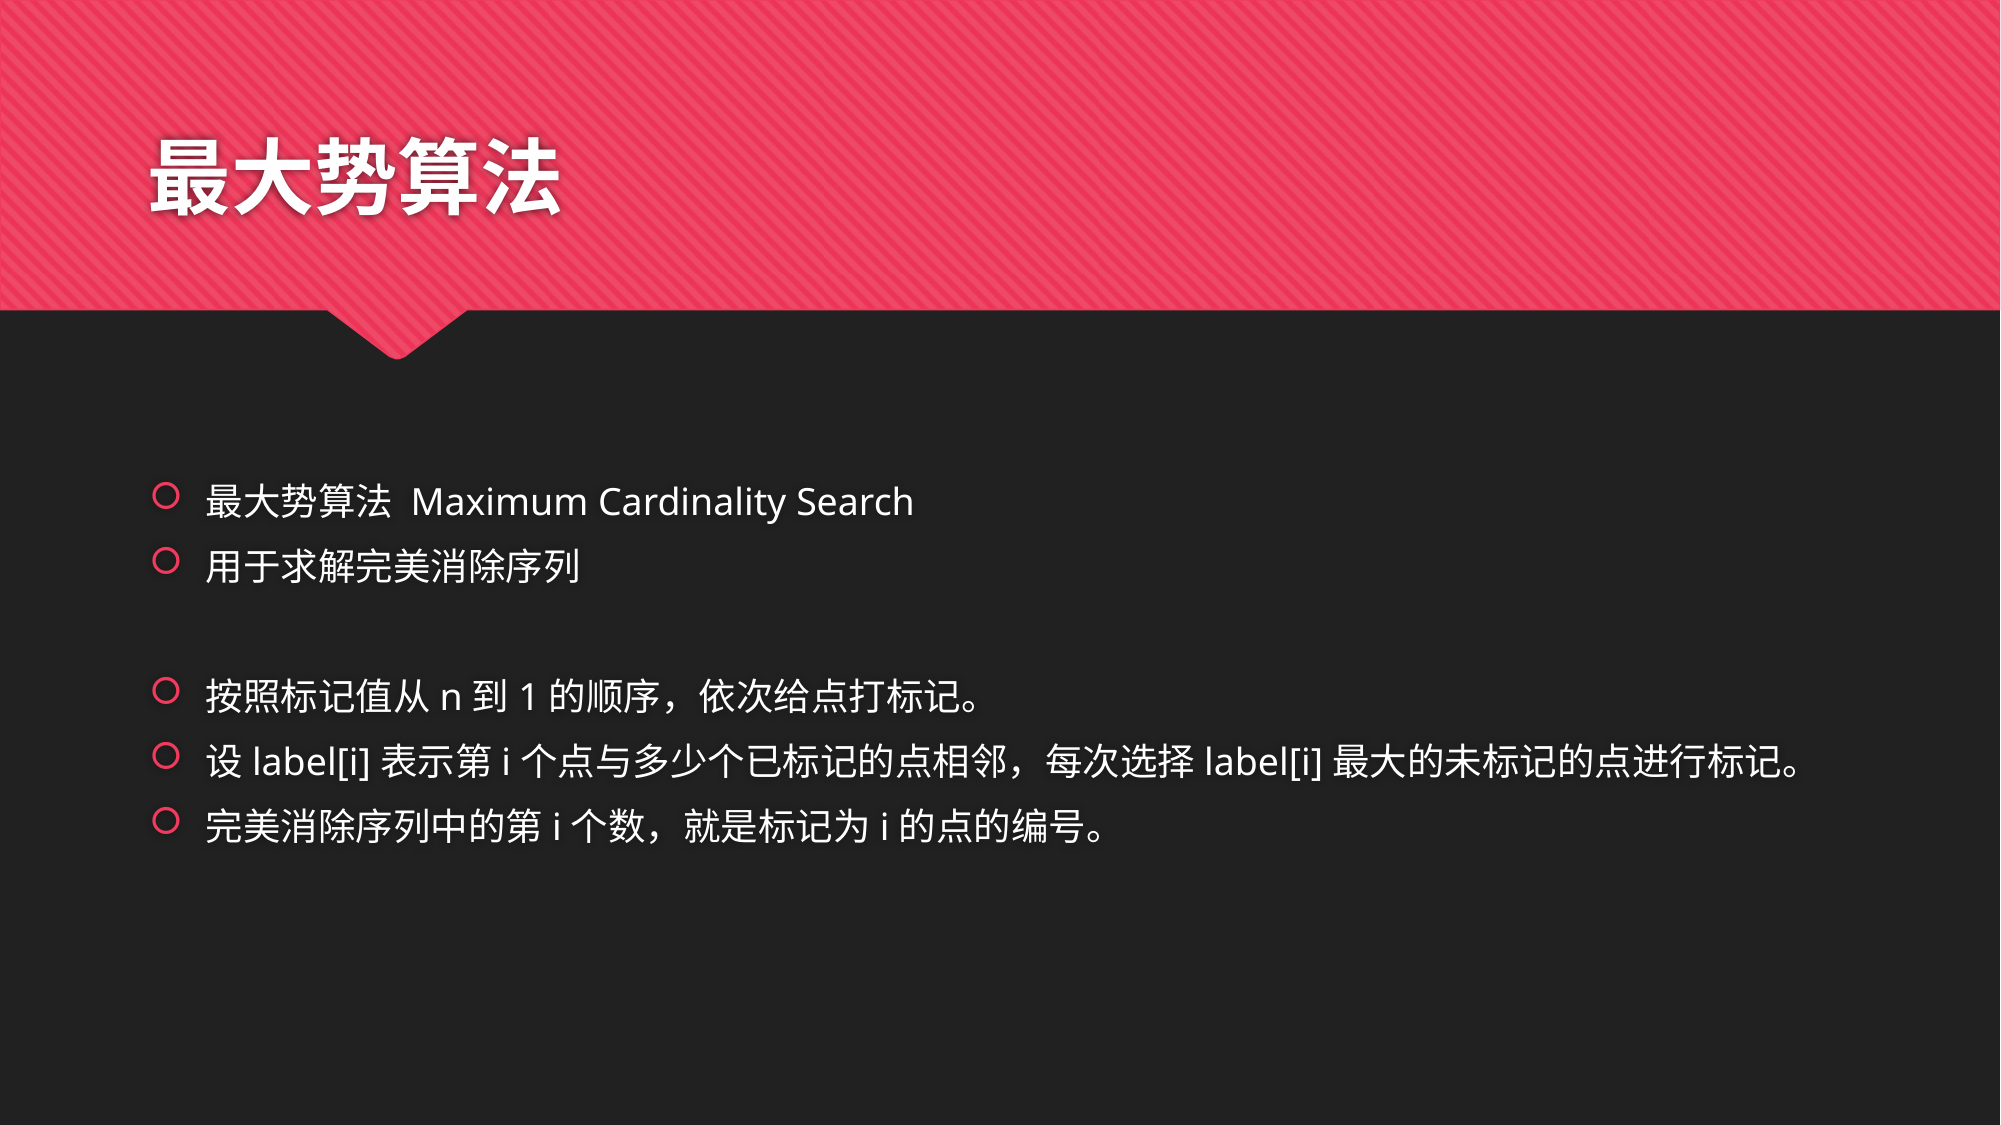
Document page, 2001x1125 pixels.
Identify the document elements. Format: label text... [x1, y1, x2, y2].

title 最大势算法 [132, 73, 1868, 233]
list 最大势算法 Maximum Cardinality Search 用于求解完美消除序列 按照标记值从n到1的顺序，依次给点打标记。 设label[i]表示第i个点与多少个已标记的点相邻，每次选择label[i]最大的未标记的点进行标记。 完美消除序列中的第i个数，就是标记为i的点的编号。 [134, 364, 1866, 962]
